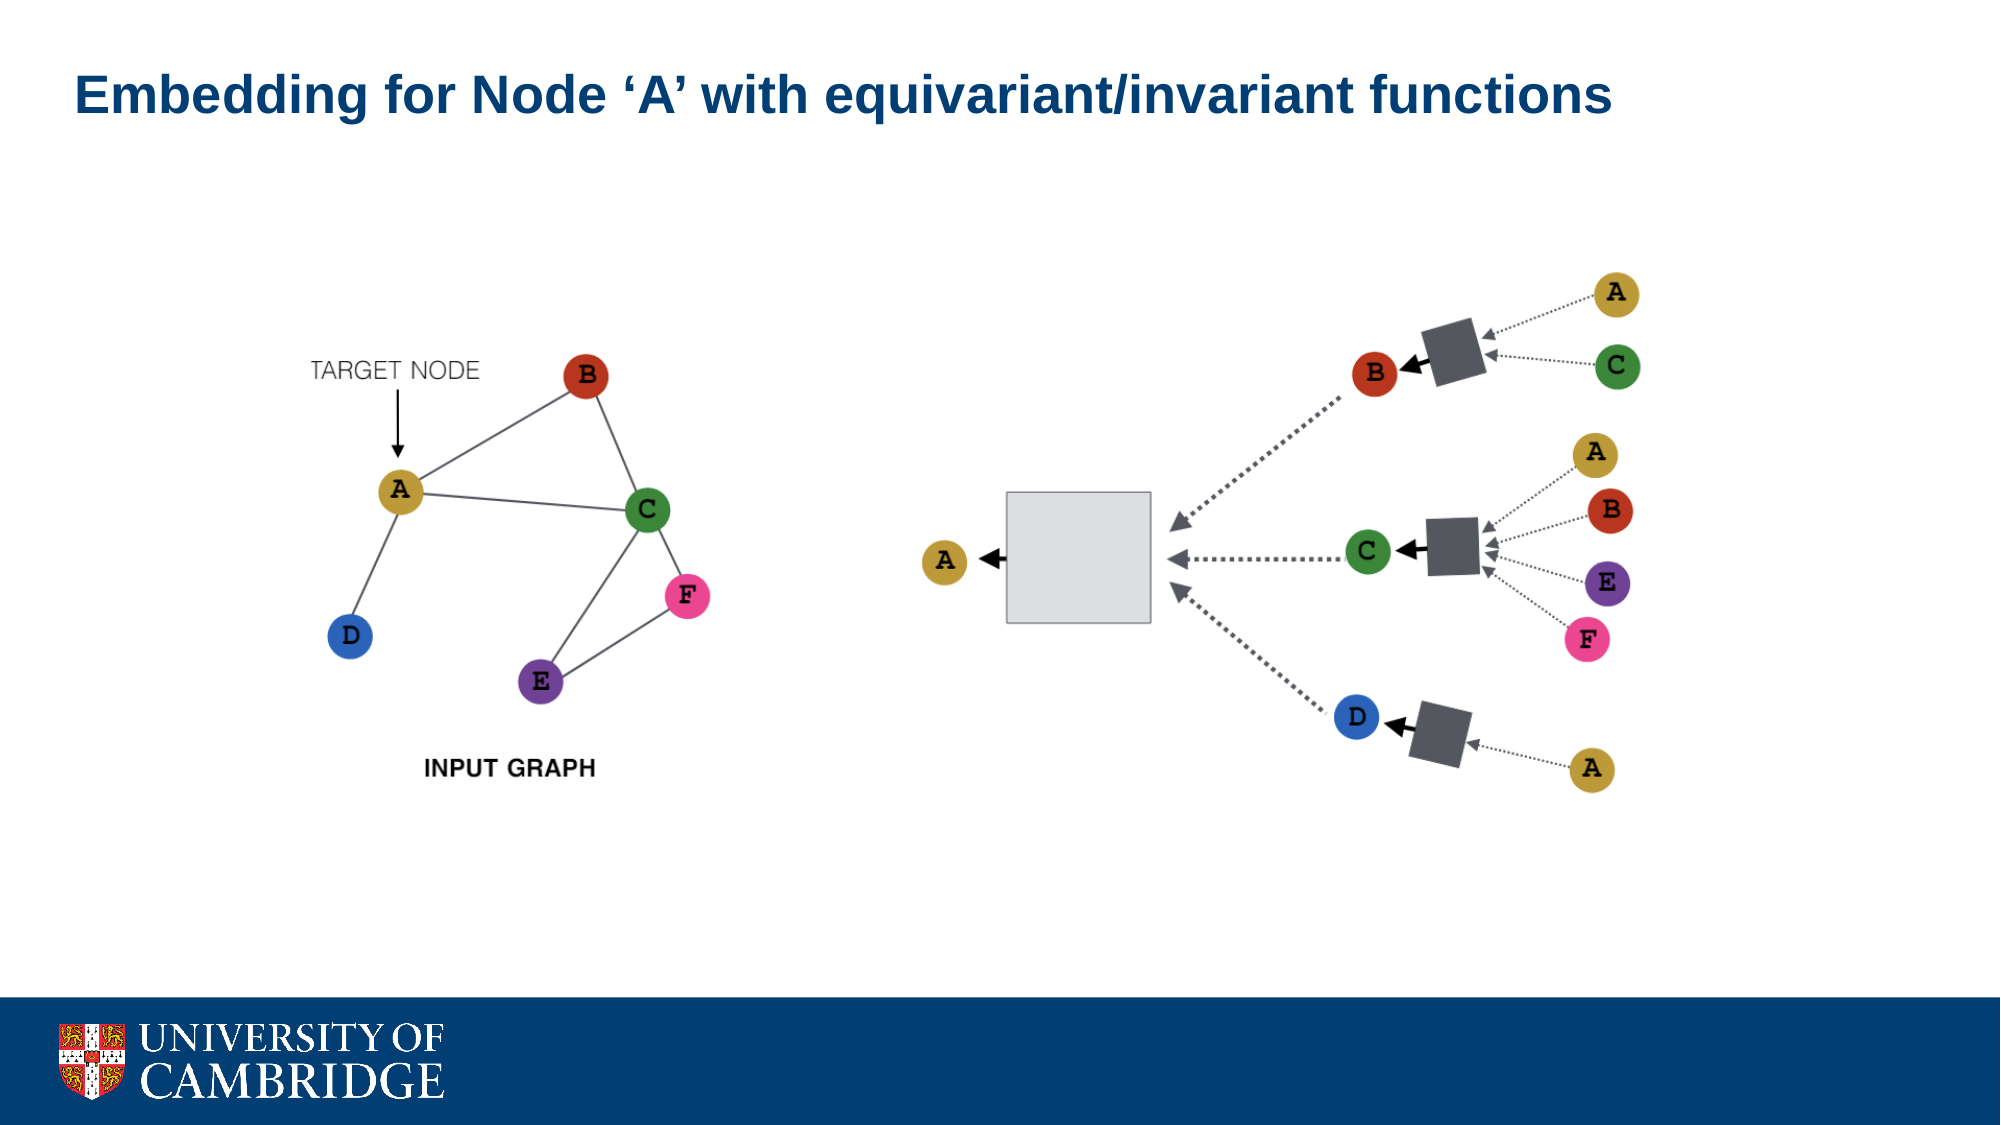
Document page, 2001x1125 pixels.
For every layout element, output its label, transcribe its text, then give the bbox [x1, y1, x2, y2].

picture [59, 1022, 444, 1100]
list Embedding for Node ‘A’ with equivariant/invariant functions [59, 59, 1916, 153]
picture [278, 192, 1698, 833]
